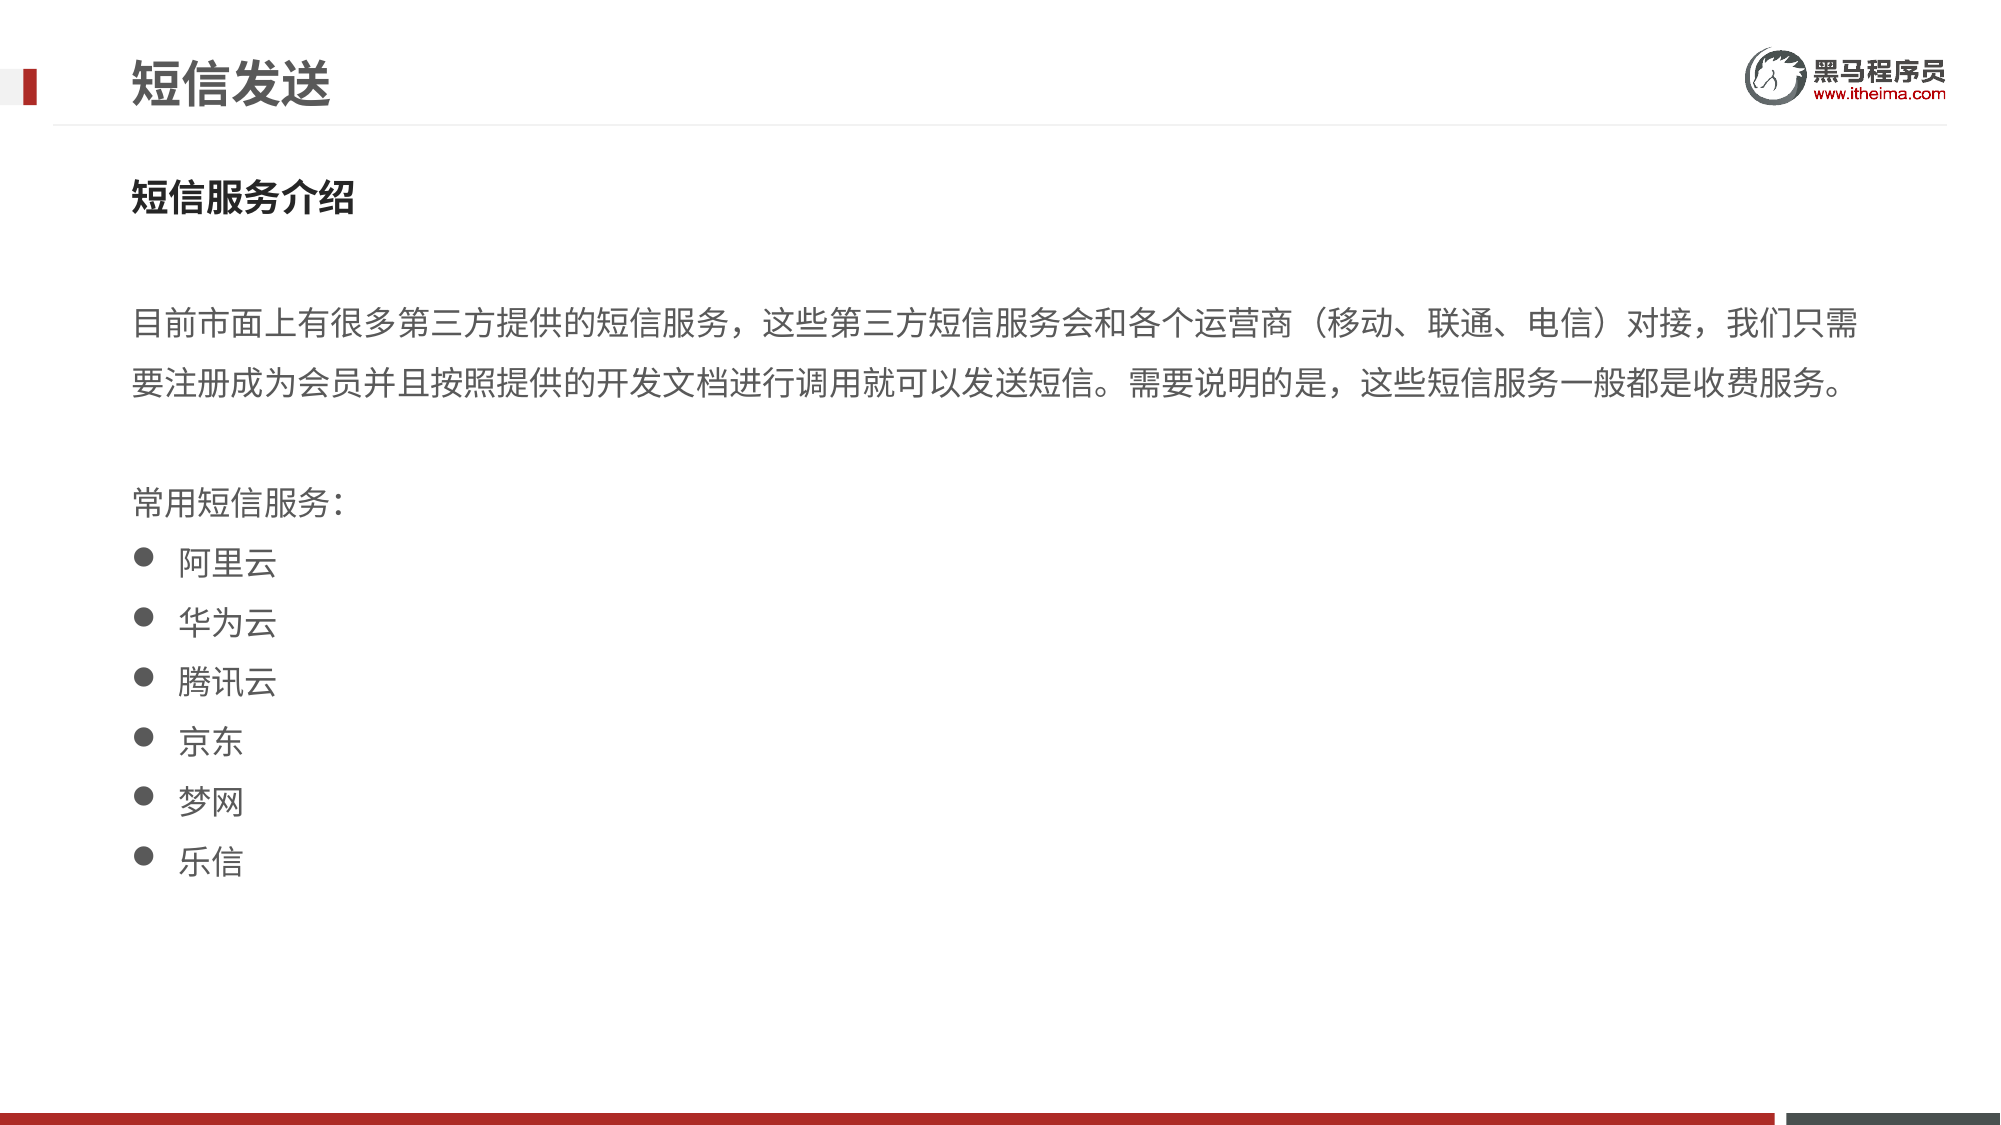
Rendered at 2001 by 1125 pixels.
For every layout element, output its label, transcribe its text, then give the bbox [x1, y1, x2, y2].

text_box 目前市面上有很多第三方提供的短信服务，这些第三方短信服务会和各个运营商（移动、联通、电信）对接，我们只需要注册成为会员并且按照提供的开发文档进行调用就可以发送短信。需要说明的是，这些短信服务一般都是收费服务。 常用短信服务： 阿里云 华为云 腾讯云 京东 梦网 乐信 [116, 274, 1896, 889]
picture [1744, 46, 1946, 106]
title 短信发送 [116, 40, 1556, 125]
list 短信服务介绍 [116, 154, 1880, 239]
